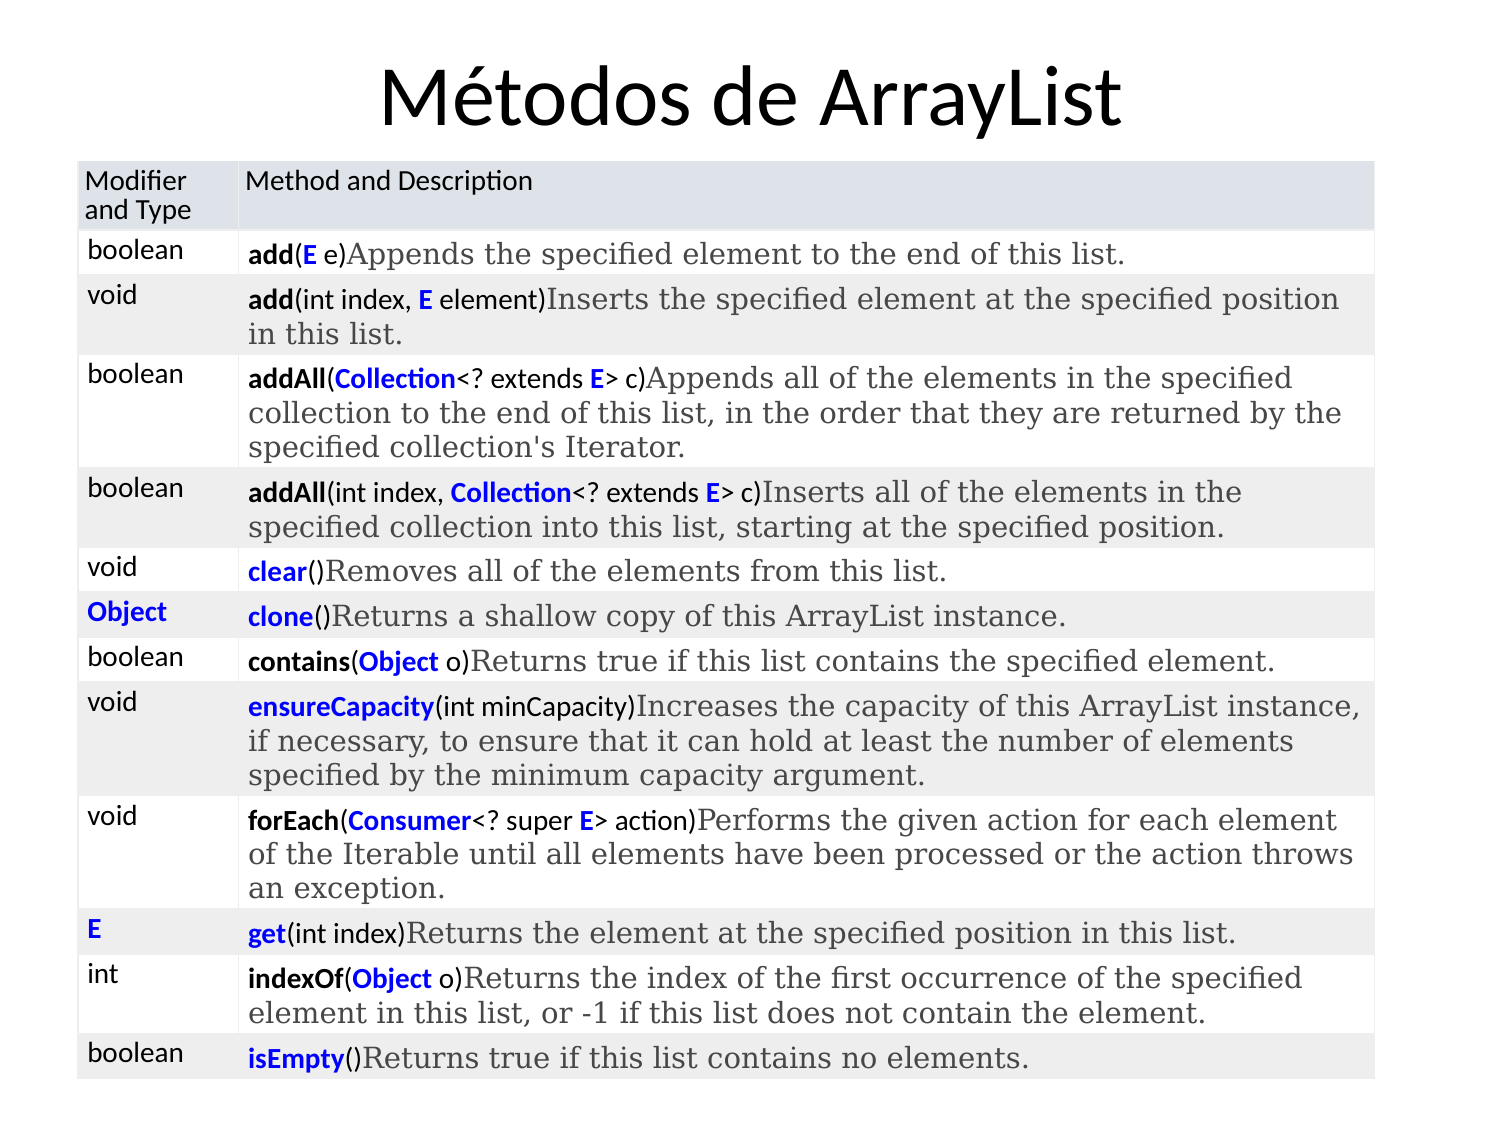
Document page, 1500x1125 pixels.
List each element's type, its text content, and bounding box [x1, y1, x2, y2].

table_cell Object [79, 593, 238, 636]
table_cell int [79, 955, 238, 1033]
table_cell boolean [79, 468, 238, 546]
table_cell boolean [79, 355, 238, 467]
title Métodos de ArrayList [76, 30, 1427, 150]
table_cell indexOf(Object o)Returns the index of the first occurrence of the specified element in this list, or -1 if this list does not contain the element. [239, 955, 1374, 1033]
table_cell forEach(Consumer<? super E> action)Performs the given action for each element of the Iterable until all elements have been processed or the action throws an exception. [239, 796, 1374, 908]
table_cell add(E e)Appends the specified element to the end of this list. [239, 231, 1374, 274]
table_cell void [79, 683, 238, 795]
table_cell void [79, 796, 238, 908]
table_cell contains(Object o)Returns true if this list contains the specified element. [239, 638, 1374, 681]
table_header Modifier and Type [79, 161, 238, 229]
table_cell clone()Returns a shallow copy of this ArrayList instance. [239, 593, 1374, 636]
table_cell void [79, 276, 238, 354]
table_cell addAll(int index, Collection<? extends E> c)Inserts all of the elements in the specified collection into this list, starting at the specified position. [239, 468, 1374, 546]
table_cell isEmpty()Returns true if this list contains no elements. [239, 1034, 1374, 1078]
table_cell boolean [79, 231, 238, 274]
table_cell add(int index, E element)Inserts the specified element at the specified position in this list. [239, 276, 1374, 354]
table_cell boolean [79, 638, 238, 681]
table_cell void [79, 548, 238, 591]
table_cell boolean [79, 1034, 238, 1078]
table_cell ensureCapacity(int minCapacity)Increases the capacity of this ArrayList instance, if necessary, to ensure that it can hold at least the number of elements specified by the minimum capacity argument. [239, 683, 1374, 795]
table_cell clear()Removes all of the elements from this list. [239, 548, 1374, 591]
table_cell E [79, 910, 238, 953]
table_cell get(int index)Returns the element at the specified position in this list. [239, 910, 1374, 953]
table_cell addAll(Collection<? extends E> c)Appends all of the elements in the specified collection to the end of this list, in the order that they are returned by the specified collection's Iterator. [239, 355, 1374, 467]
table_header Method and Description [239, 161, 1374, 229]
